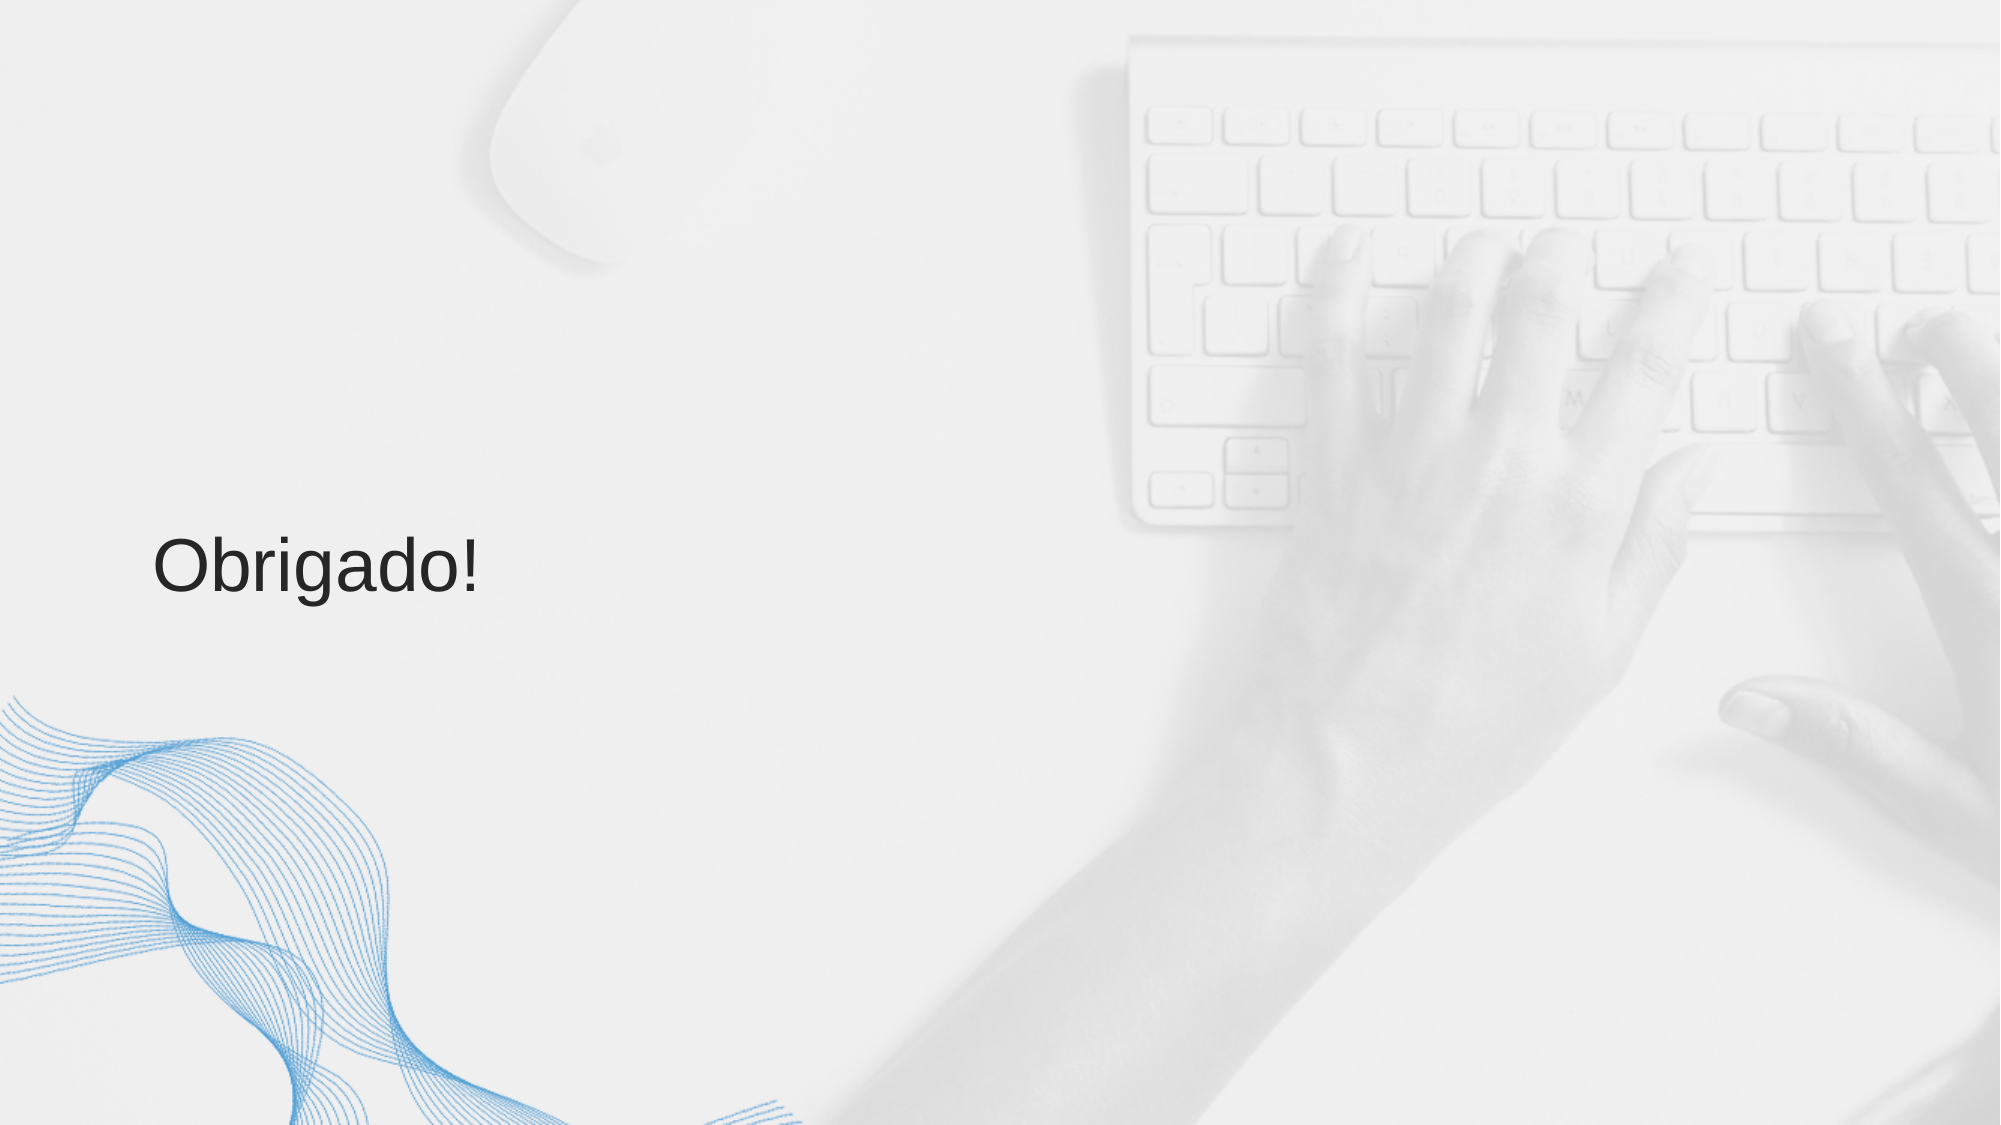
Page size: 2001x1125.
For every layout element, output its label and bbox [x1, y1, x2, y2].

list [0, 0, 2000, 1125]
